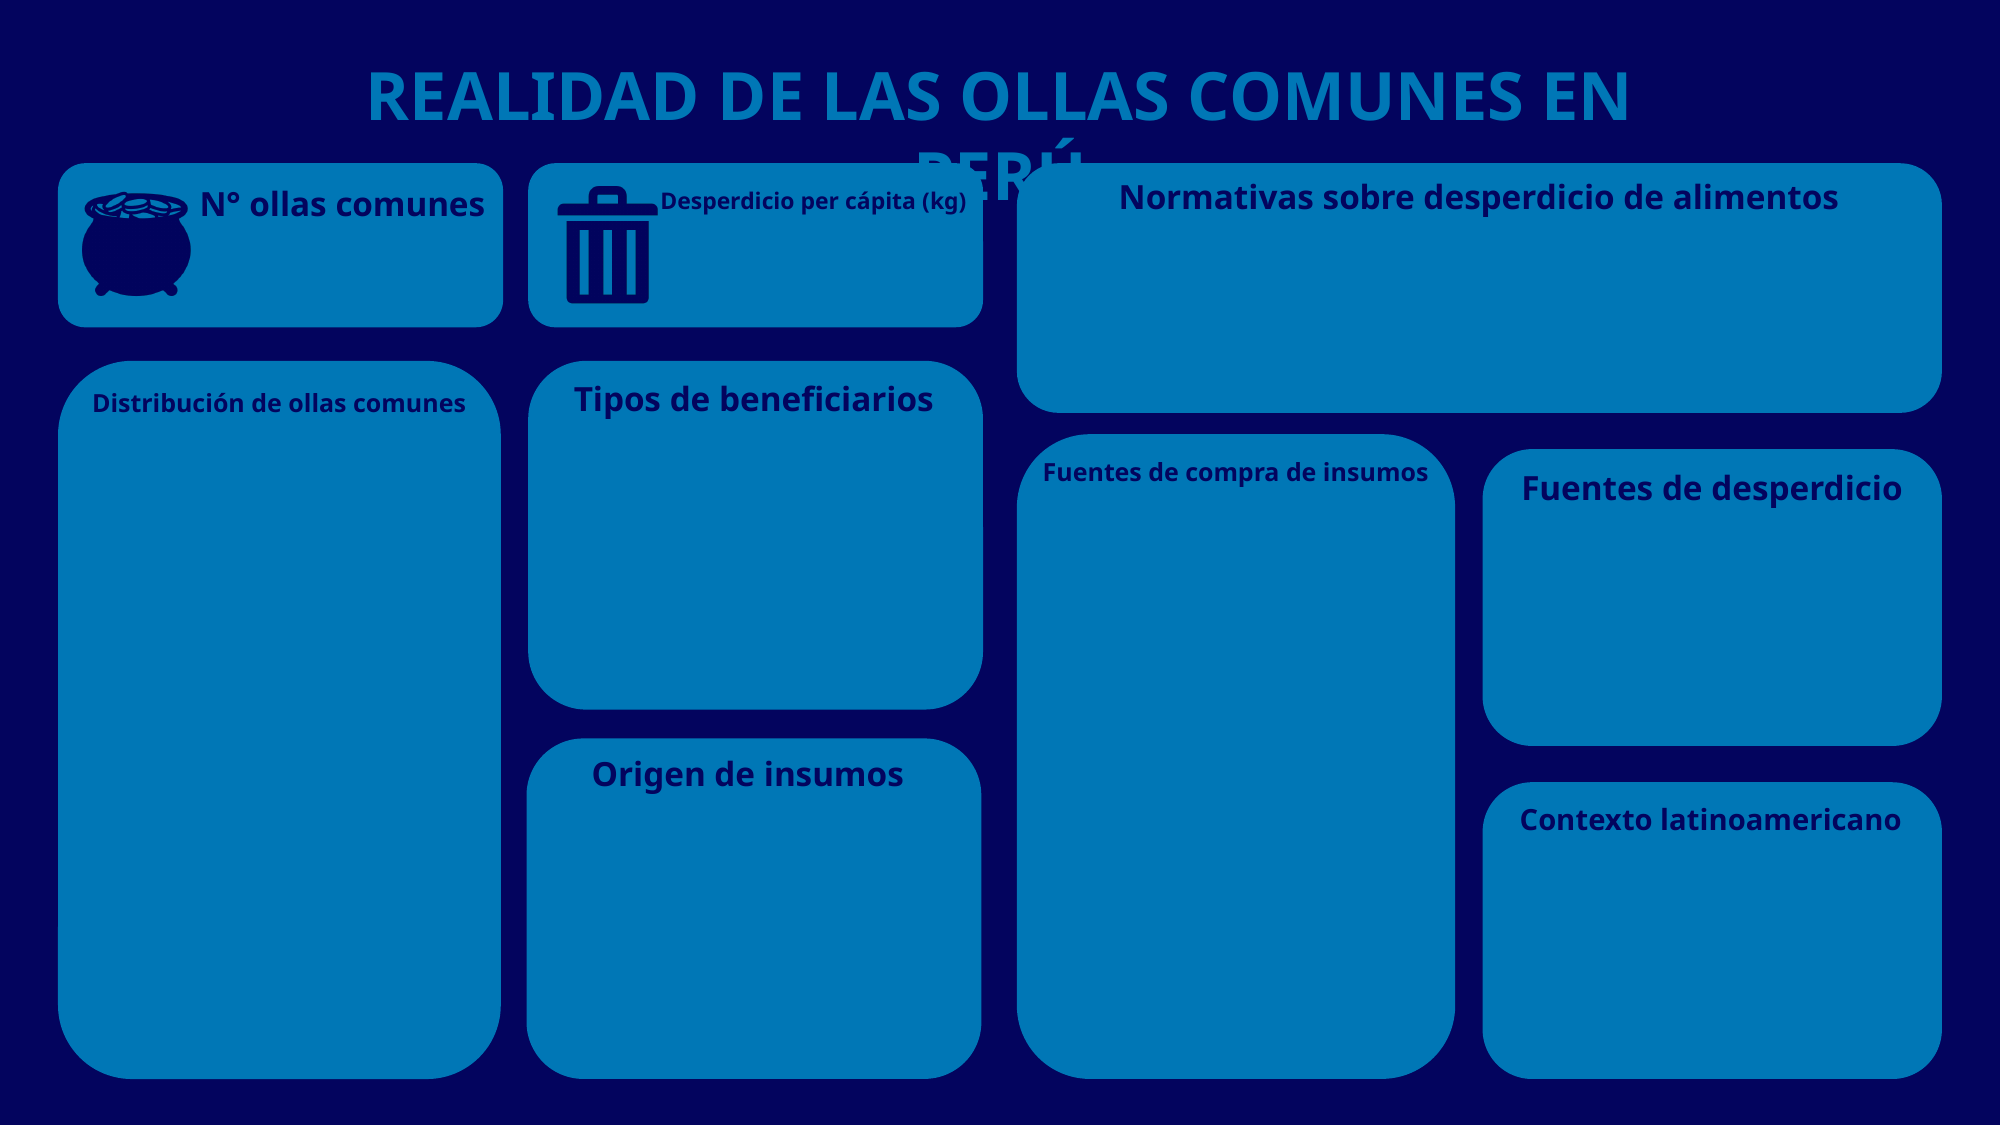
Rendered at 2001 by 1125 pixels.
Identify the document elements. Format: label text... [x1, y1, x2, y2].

text_box [1043, 432, 1429, 449]
text_box [1015, 476, 1457, 1081]
text_box N° ollas comunes [209, 175, 504, 230]
text_box [524, 750, 983, 1081]
text_box Normativas sobre desperdicio de alimentos [1051, 168, 1908, 224]
text_box [56, 161, 505, 329]
text_box [526, 161, 985, 329]
picture [203, 193, 209, 215]
text_box [56, 398, 503, 1081]
text_box Fuentes de desperdicio [1498, 459, 1926, 514]
picture [83, 192, 190, 295]
text_box Tipos de beneficiarios [540, 370, 968, 425]
text_box Desperdicio per cápita (kg) [679, 178, 993, 221]
text_box [552, 359, 959, 370]
text_box [1015, 161, 1944, 415]
text_box [1499, 447, 1925, 459]
text_box [1481, 460, 1944, 748]
text_box Fuentes de compra de insumos [1022, 449, 1450, 494]
text_box [0, 0, 2000, 1125]
picture [663, 193, 675, 208]
text_box [81, 359, 478, 379]
text_box [552, 736, 956, 746]
text_box REALIDAD DE LAS OLLAS COMUNES EN PERÚ [272, 45, 1728, 221]
text_box Origen de insumos [534, 746, 962, 801]
text_box Contexto latinoamericano [1497, 793, 1925, 844]
text_box [526, 377, 985, 712]
text_box [1481, 780, 1944, 1081]
picture [567, 222, 648, 303]
text_box Distribución de ollas comunes [66, 379, 493, 425]
picture [558, 187, 657, 215]
